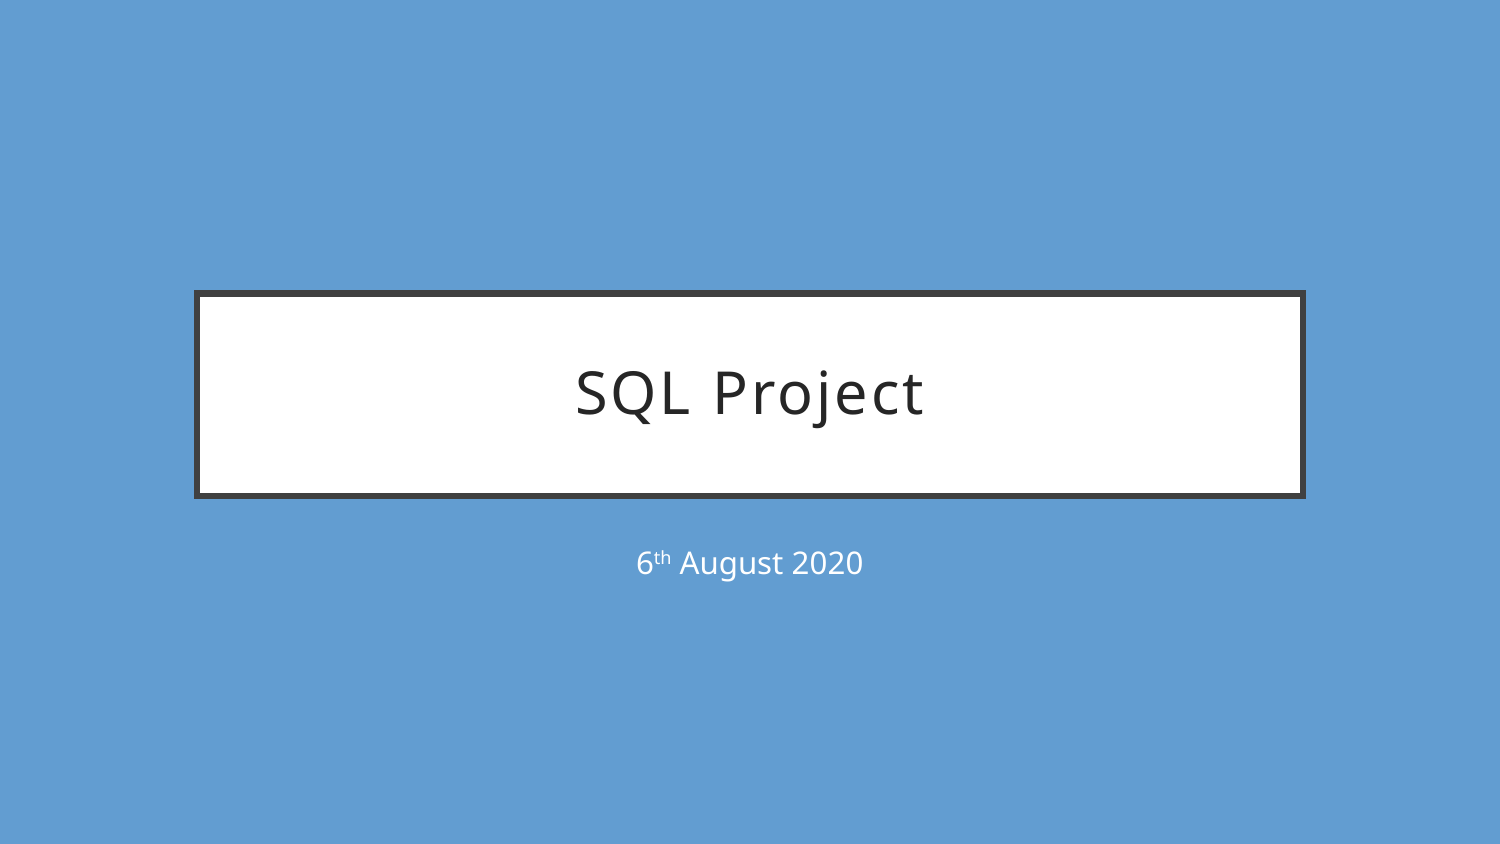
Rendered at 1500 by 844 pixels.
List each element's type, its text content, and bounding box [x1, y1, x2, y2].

subtitle 6th August 2020 [331, 535, 1169, 688]
title SQL Project [194, 290, 1306, 499]
